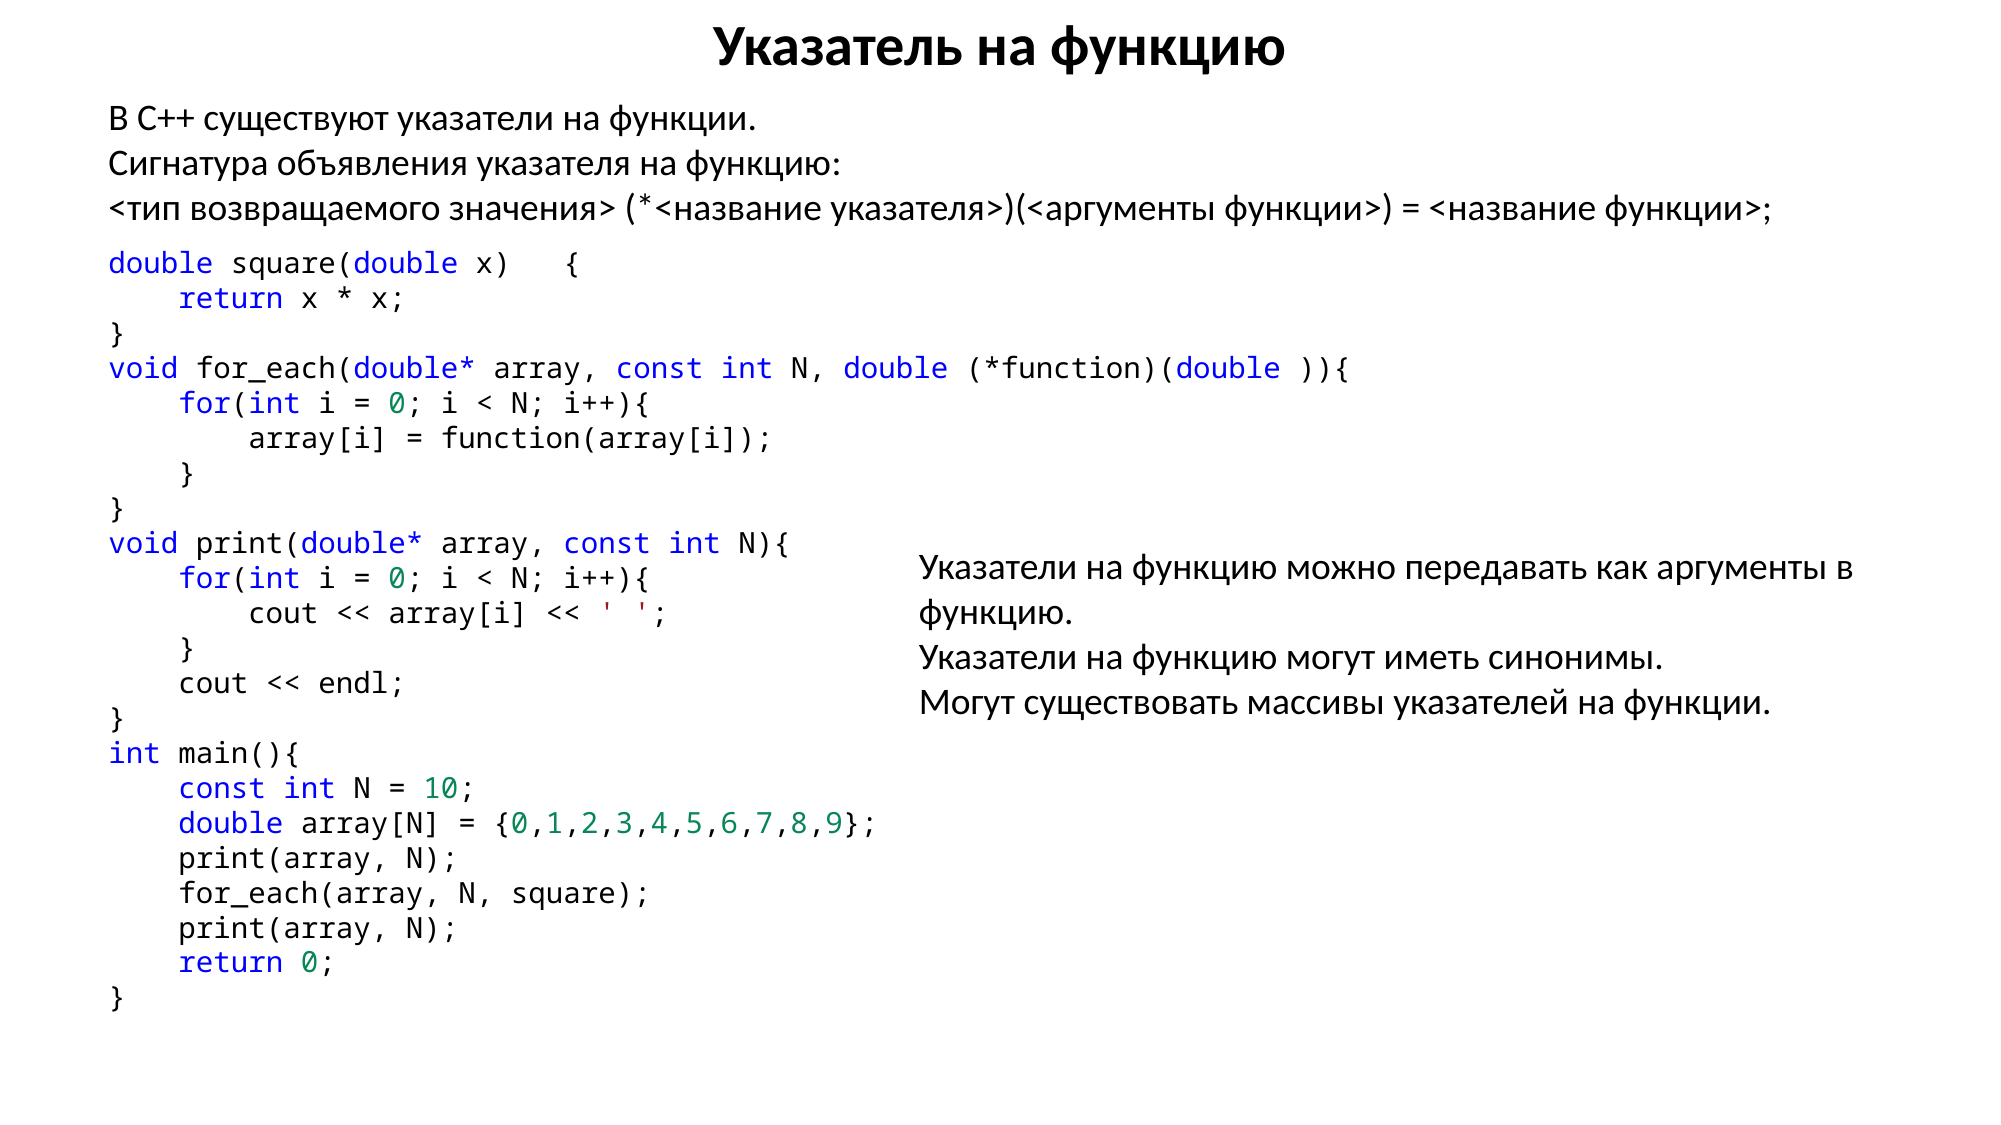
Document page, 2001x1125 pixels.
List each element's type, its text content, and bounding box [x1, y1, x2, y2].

text_box В С++ существуют указатели на функции. Сигнатура объявления указателя на функцию: <тип возвращаемого значения> (*<название указателя>)(<аргументы функции>) = <название функции>; [93, 85, 1907, 236]
text_box Указатель на функцию [698, 0, 1302, 85]
text_box Указатели на функцию можно передавать как аргументы в функцию. Указатели на функцию могут иметь синонимы. Могут существовать массивы указателей на функции. [904, 535, 1907, 730]
text_box double square(double x) { return x * x; } void for_each(double* array, const int N, double (*function)(double )){ for(int i = 0; i < N; i++){ array[i] = function(array[i]); } } void print(double* array, const int N){ for(int i = 0; i < N; i++){ cout << array[i] << ' '; } cout << endl; } int main(){ const int N = 10; double array[N] = {0,1,2,3,4,5,6,7,8,9}; print(array, N); for_each(array, N, square); print(array, N); return 0; } [93, 237, 1907, 1022]
